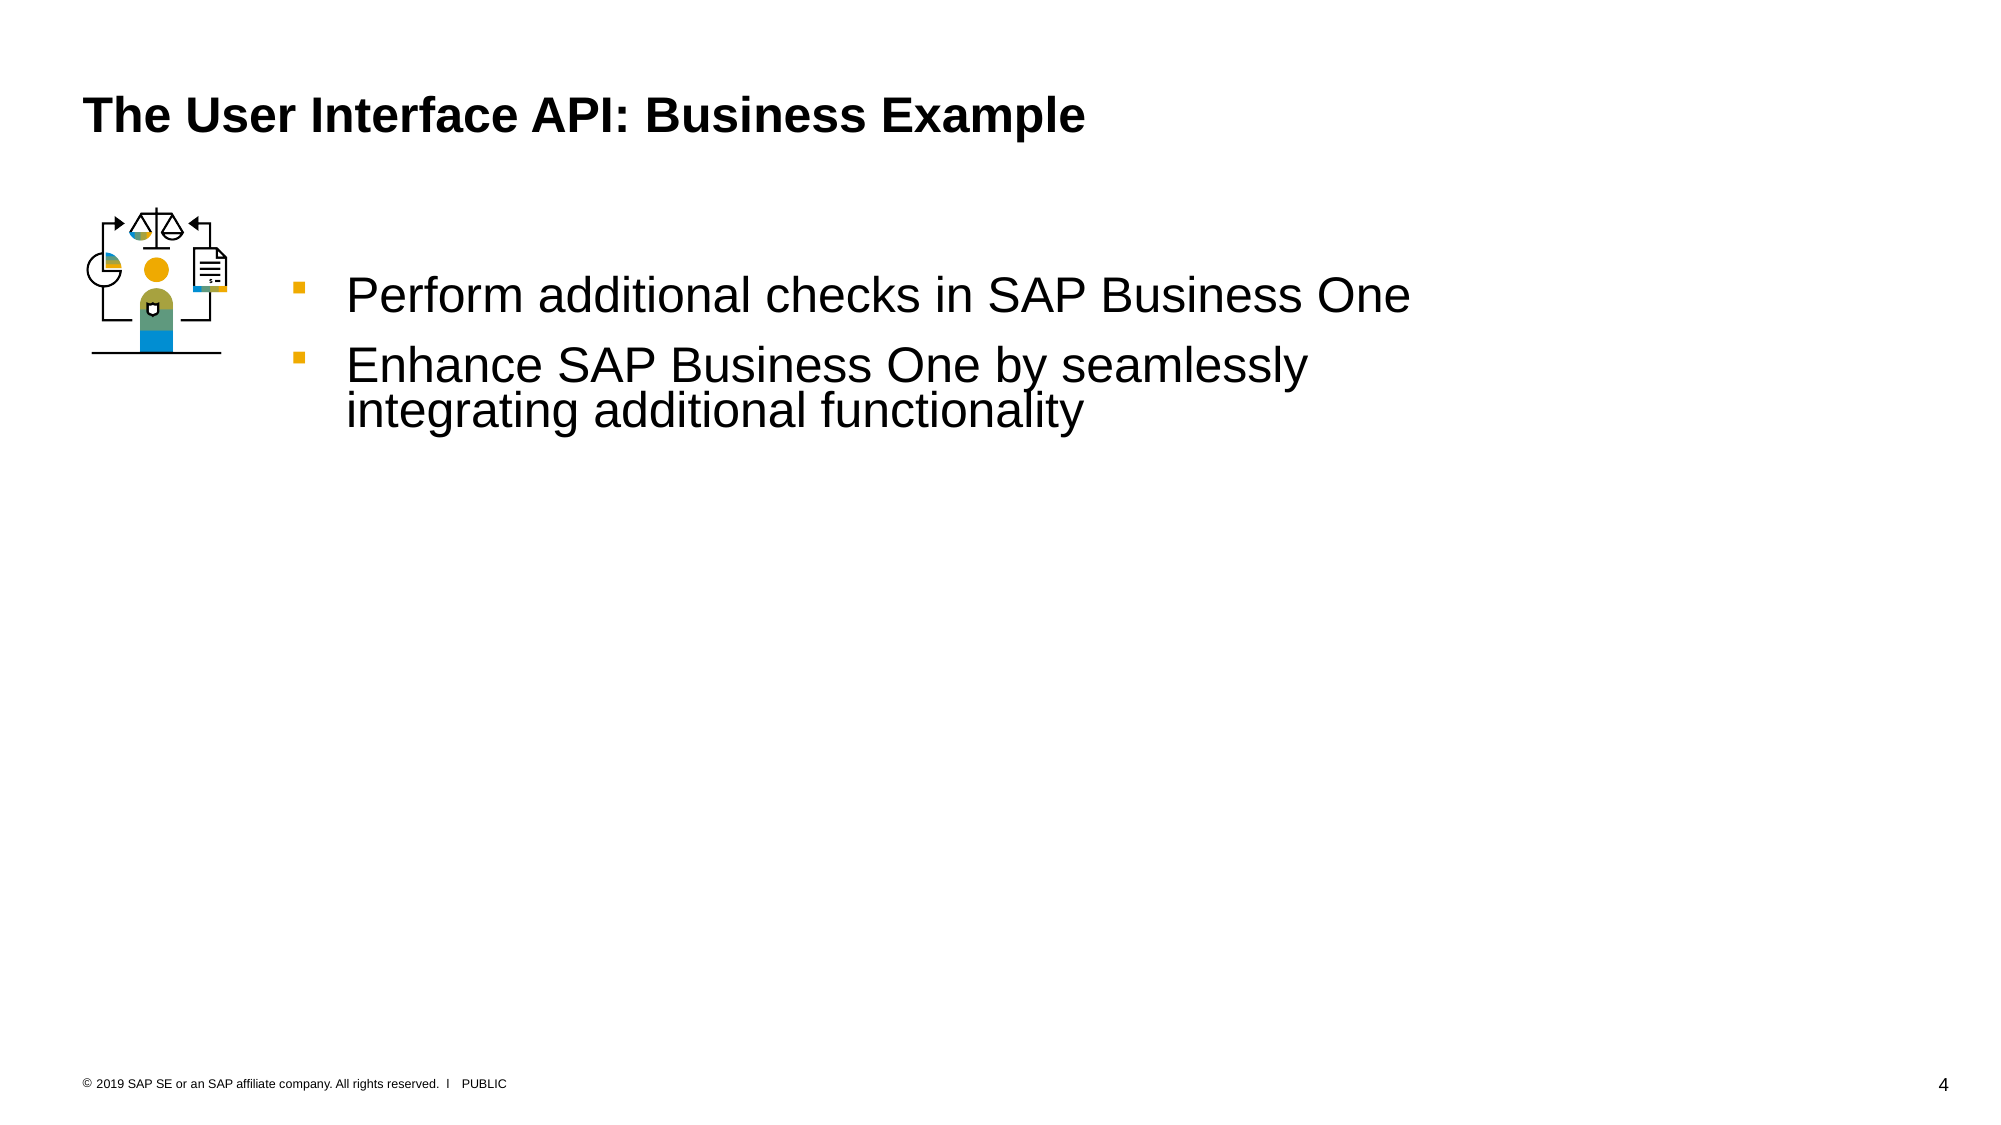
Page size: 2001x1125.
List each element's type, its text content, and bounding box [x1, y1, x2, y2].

title The User Interface API: Business Example [82, 82, 1918, 144]
text_box Perform additional checks in SAP Business One Enhance SAP Business One by seamlessly integrating additional functionality [289, 277, 1515, 438]
picture [82, 206, 236, 360]
